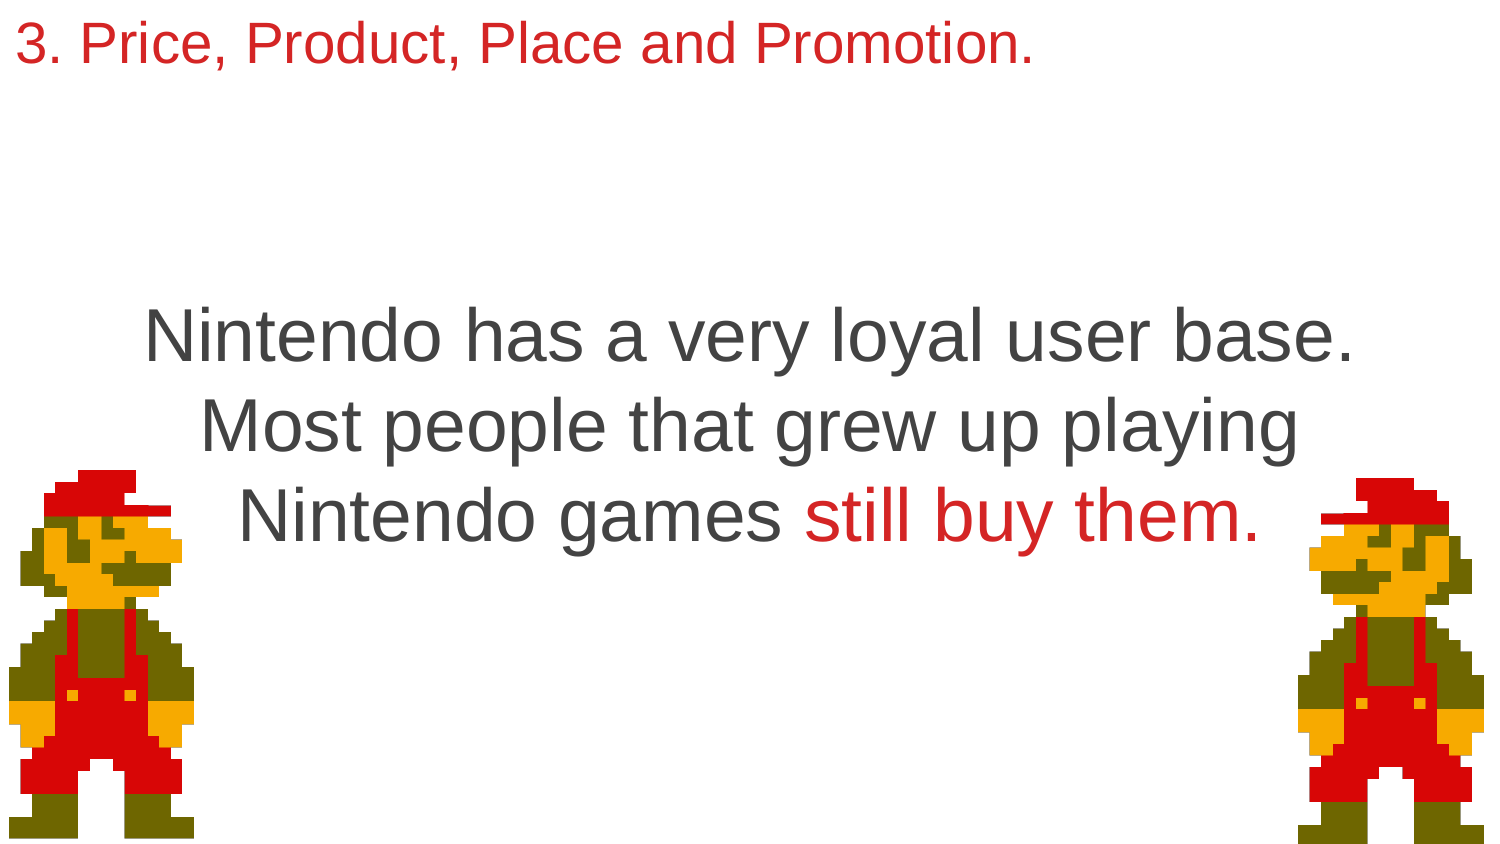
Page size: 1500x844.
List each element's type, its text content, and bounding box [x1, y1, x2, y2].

picture [1291, 475, 1492, 844]
title Nintendo has a very loyal user base. Most people that grew up playing Nintendo games still buy them. [51, 352, 1449, 491]
title 3. Price, Product, Place and Promotion. [0, 0, 1430, 261]
picture [0, 466, 201, 844]
